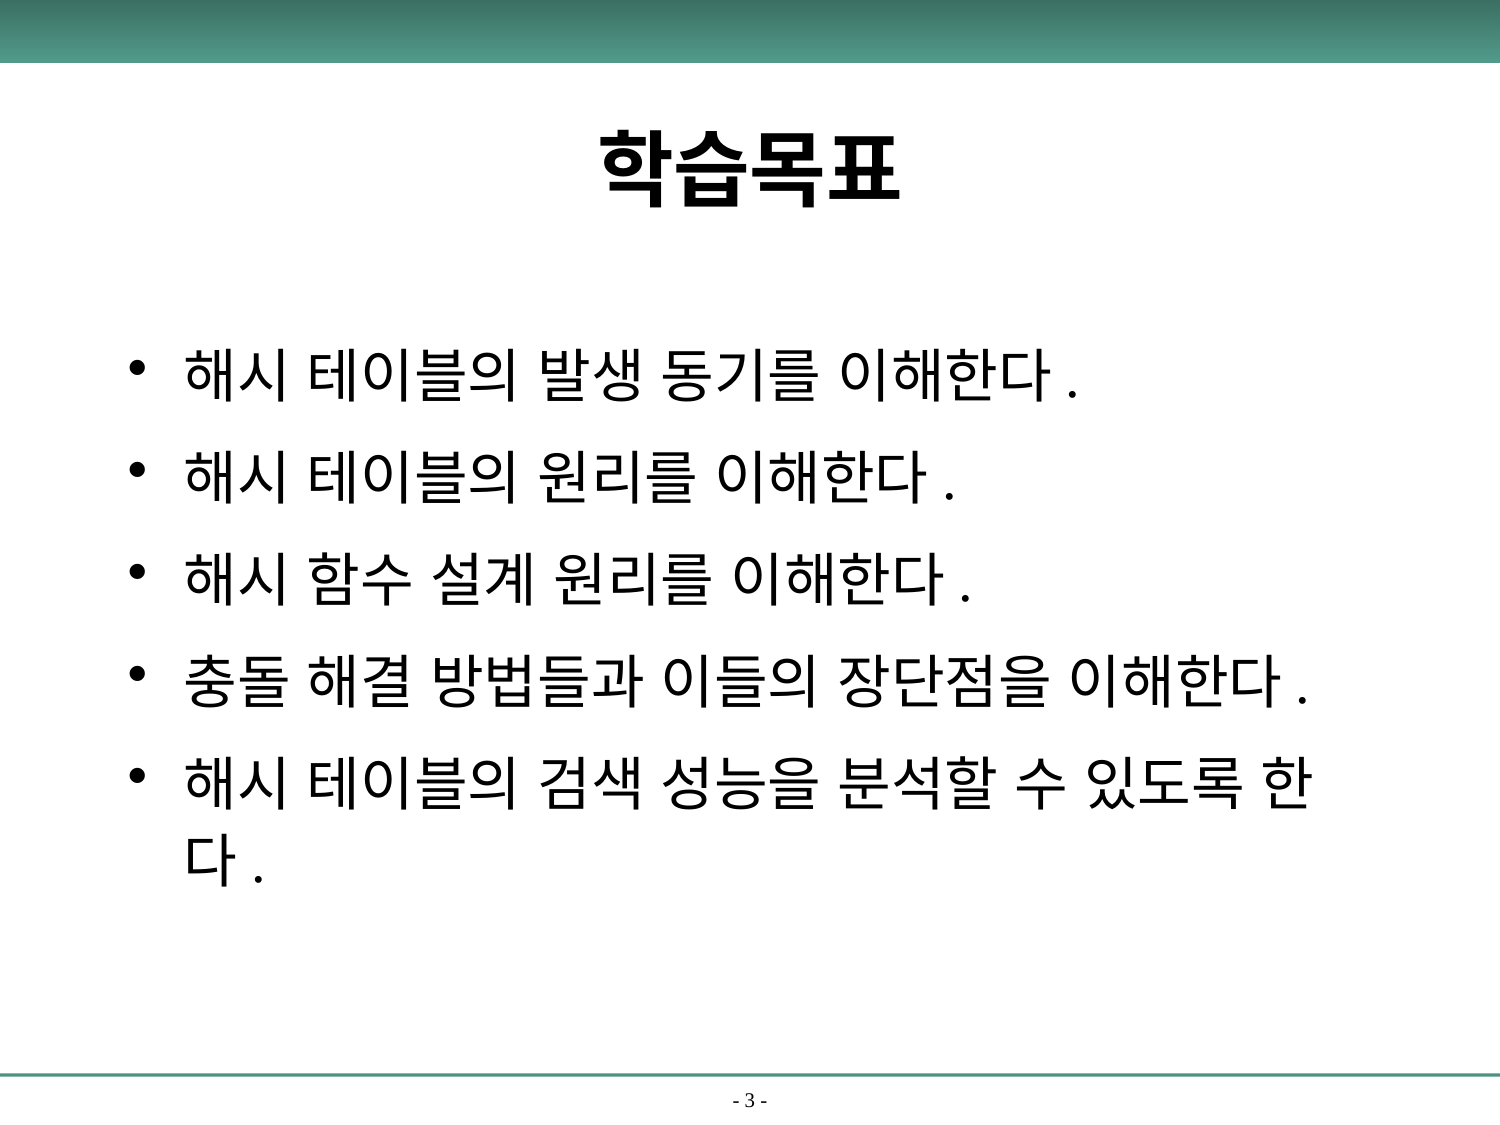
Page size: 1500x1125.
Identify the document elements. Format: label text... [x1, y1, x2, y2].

list 해시 테이블의 발생 동기를 이해한다. 해시 테이블의 원리를 이해한다. 해시 함수 설계 원리를 이해한다. 충돌 해결 방법들과 이들의 장단점을 이해한다. 해시 테이블의 검색 성능을 분석할 수 있도록 한다. [112, 324, 1388, 1000]
title 학습목표 [112, 72, 1388, 261]
